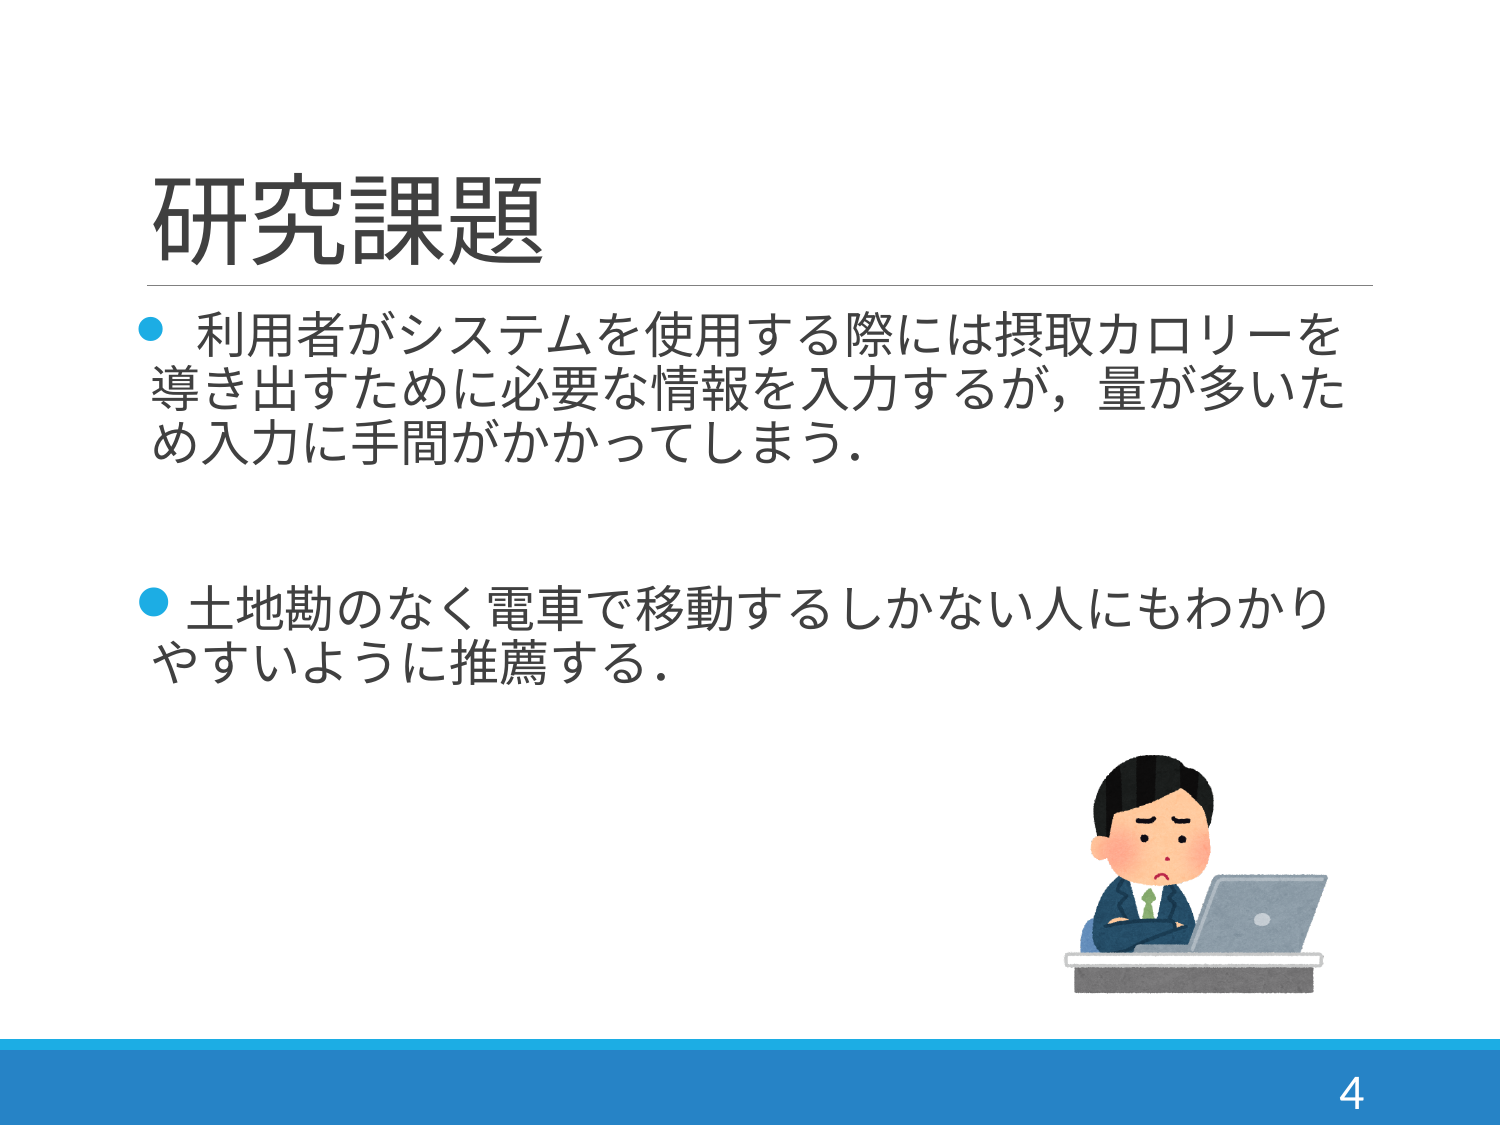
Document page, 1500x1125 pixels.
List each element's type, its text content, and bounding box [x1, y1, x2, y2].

picture [1056, 731, 1337, 1012]
list 利用者がシステムを使用する際には摂取カロリーを導き出すために必要な情報を入力するが，量が多いため入力に手間がかかってしまう． 土地勘のなく電車で移動するしかない人にもわかりやすいように推薦する． [135, 302, 1373, 963]
title 研究課題 [135, 47, 1373, 285]
slide_number 4 [1218, 1059, 1380, 1120]
